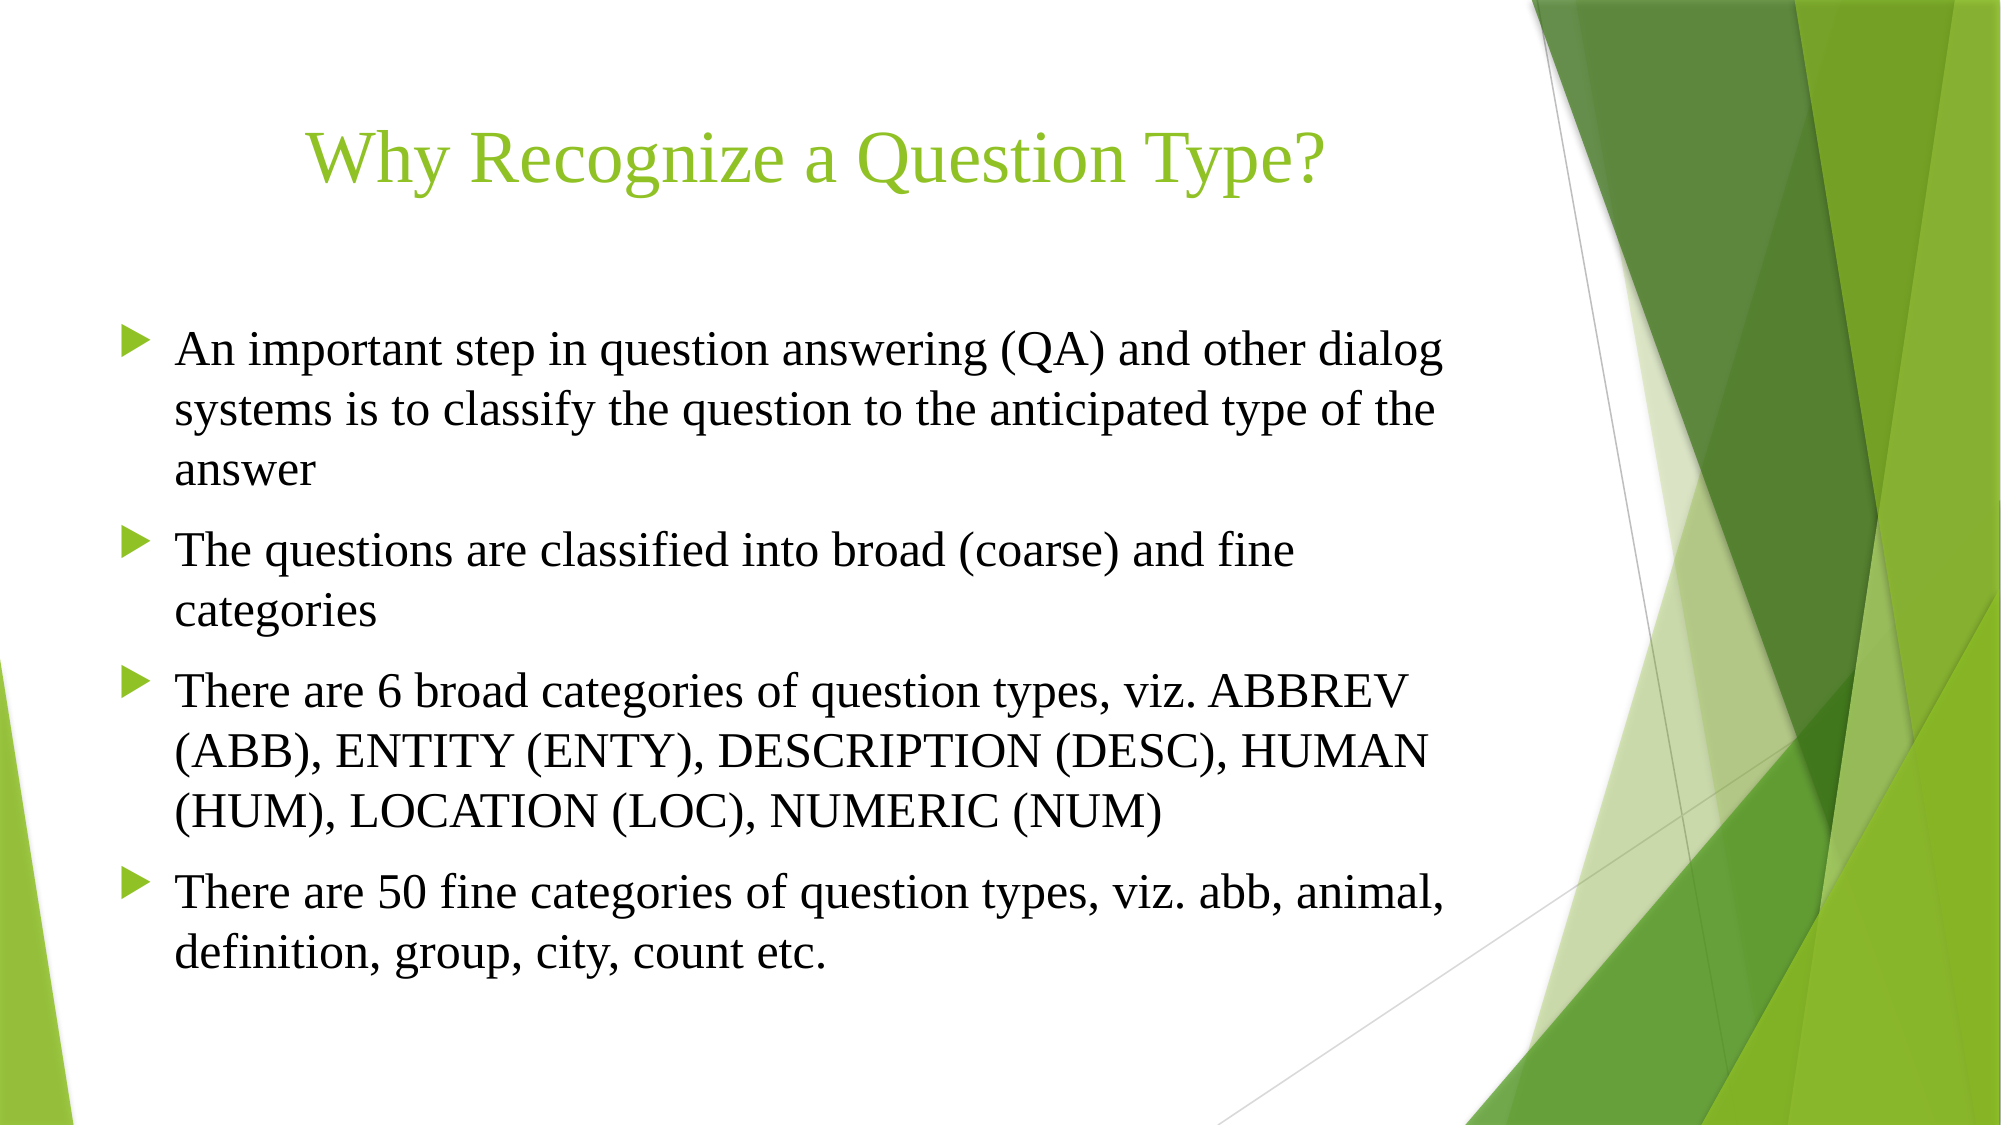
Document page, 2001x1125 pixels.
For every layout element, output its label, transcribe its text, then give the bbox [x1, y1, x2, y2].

list An important step in question answering (QA) and other dialog systems is to classify the question to the anticipated type of the answer The questions are classified into broad (coarse) and fine categories There are 6 broad categories of question types, viz. ABBREV (ABB), ENTITY (ENTY), DESCRIPTION (DESC), HUMAN (HUM), LOCATION (LOC), NUMERIC (NUM) There are 50 fine categories of question types, viz. abb, animal, definition, group, city, count etc. [102, 308, 1522, 994]
title Why Recognize a Question Type? [111, 99, 1522, 308]
